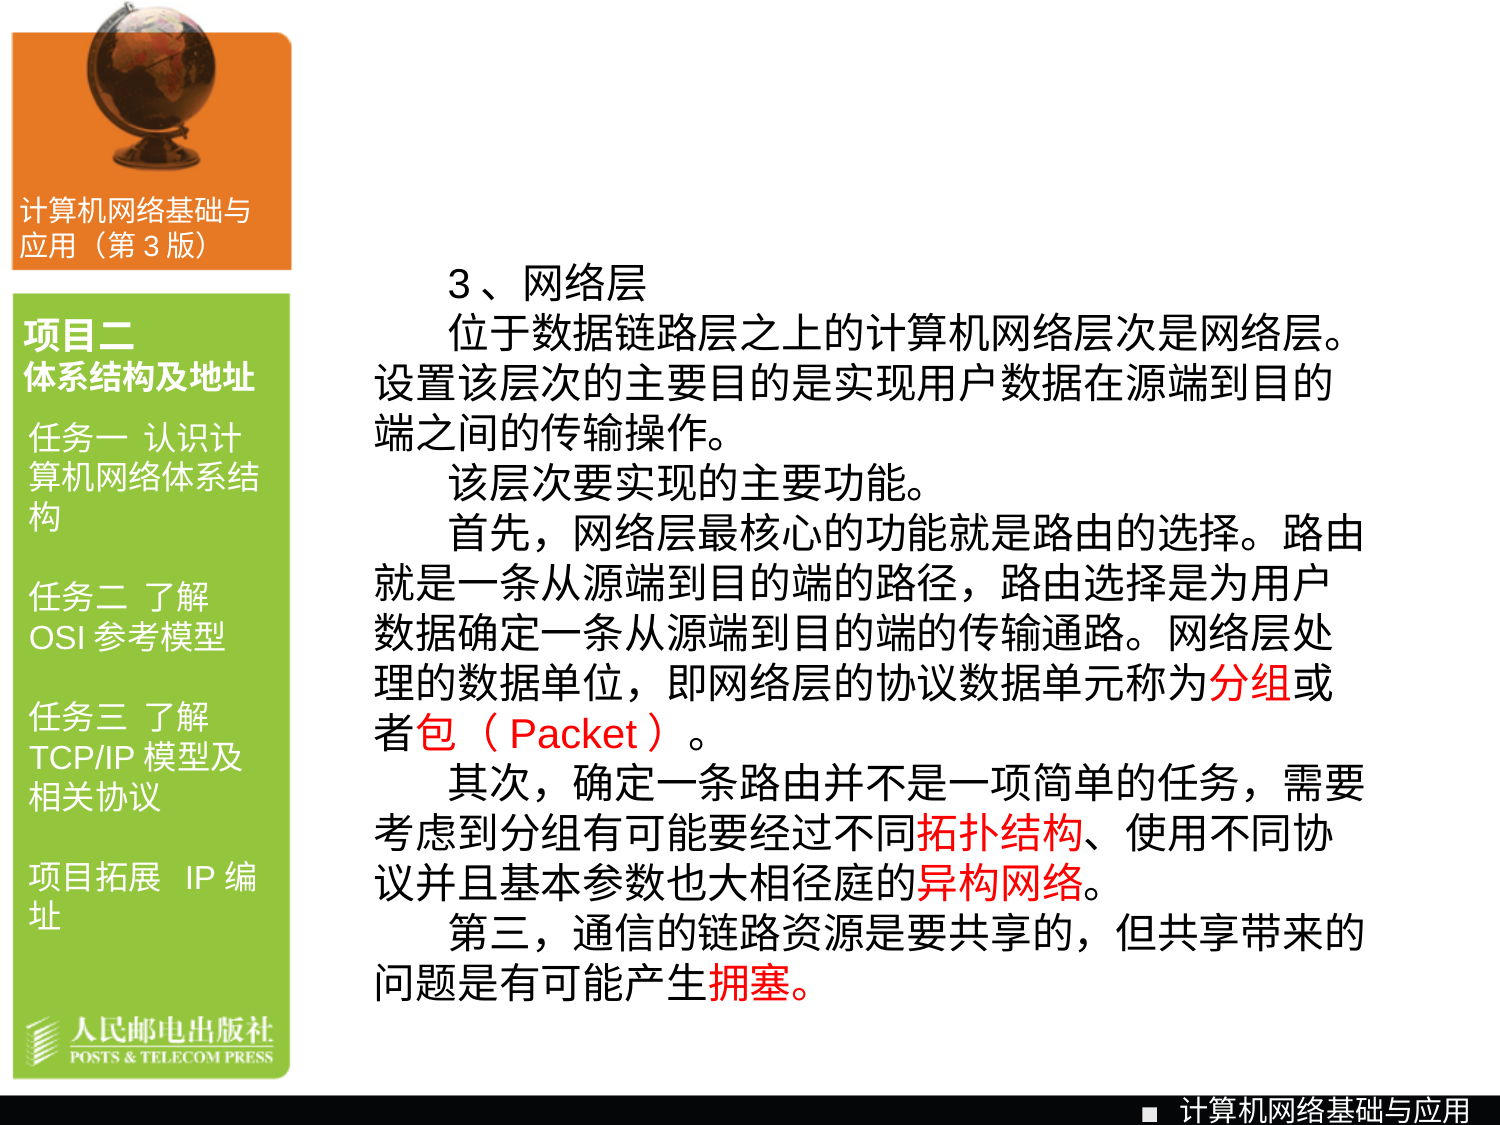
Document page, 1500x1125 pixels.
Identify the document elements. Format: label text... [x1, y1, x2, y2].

text_box 项目二 体系结构及地址 [8, 304, 292, 404]
text_box [1142, 1107, 1157, 1122]
text_box 任务一 认识计算机网络体系结构 任务二 了解OSI参考模型 任务三 了解TCP/IP模型及相关协议 项目拓展 IP编址 [14, 409, 286, 1023]
text_box 计算机网络基础与应用 [1168, 1092, 1483, 1125]
text_box 计算机网络基础与应用（第3版） [4, 185, 293, 270]
text_box 3、网络层 位于数据链路层之上的计算机网络层次是网络层。设置该层次的主要目的是实现用户数据在源端到目的端之间的传输操作。 该层次要实现的主要功能。 首先，网络层最核心的功能就是路由的选择。路由就是一条从源端到目的端的路径，路由选择是为用户数据确定一条从源端到目的端的传输通路。网络层处理的数据单位，即网络层的协议数据单元称为分组或者包（Packet）。 其次，确定一条路由并不是一项简单的任务，需要考虑到分组有可能要经过不同拓扑结构、使用不同协议并且基本参数也大相径庭的异构网络。 第三，通信的链路资源是要共享的，但共享带来的问题是有可能产生拥塞。 [359, 249, 1382, 1015]
picture [0, 0, 1500, 1125]
